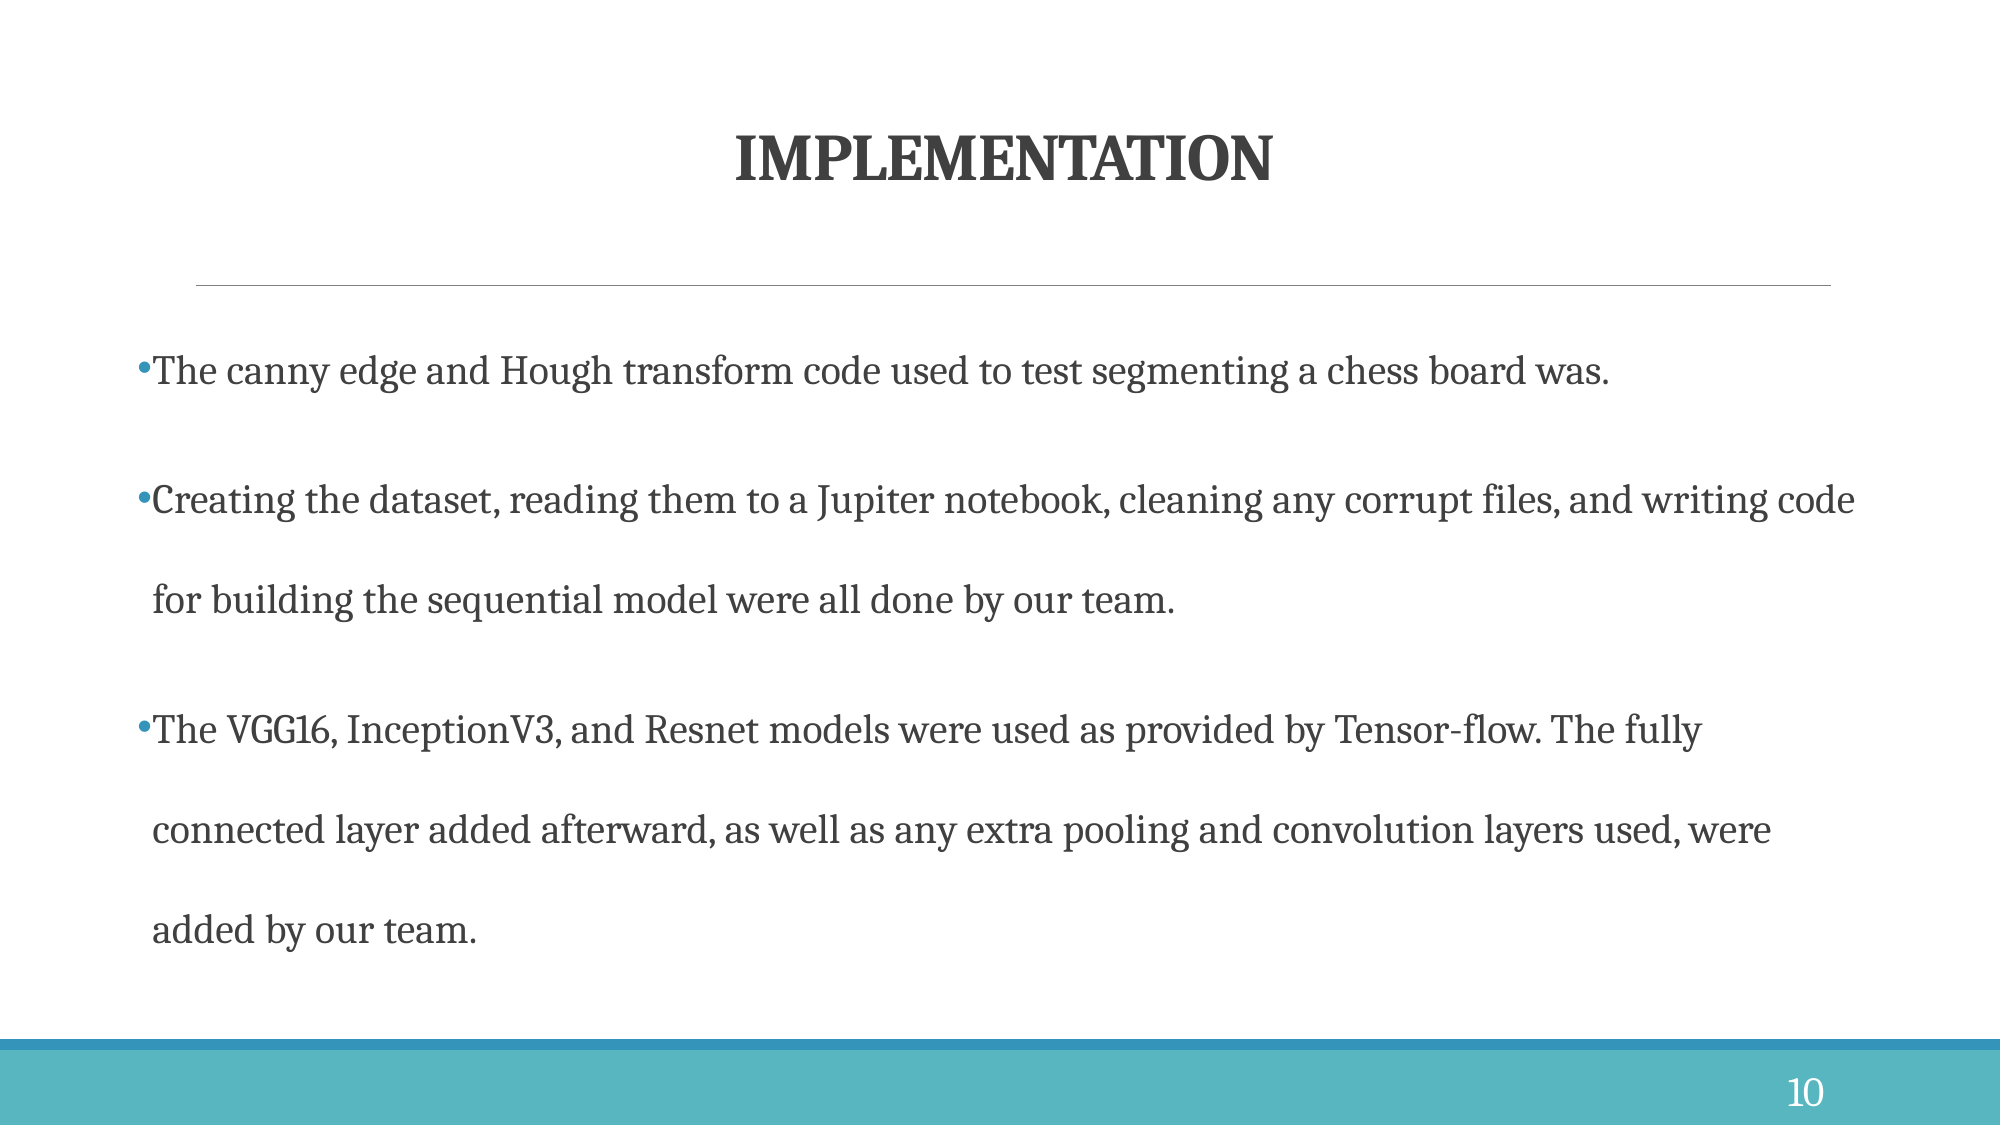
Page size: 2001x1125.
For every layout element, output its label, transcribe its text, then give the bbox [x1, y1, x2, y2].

title Implementation [180, 47, 1830, 285]
slide_number 10 [1624, 1059, 1840, 1120]
list The canny edge and Hough transform code used to test segmenting a chess board was. Creating the dataset, reading them to a Jupiter notebook, cleaning any corrupt files, and writing code for building the sequential model were all done by our team. The VGG16, InceptionV3, and Resnet models were used as provided by Tensor-flow. The fully connected layer added afterward, as well as any extra pooling and convolution layers used, were added by our team. [137, 285, 1860, 1041]
